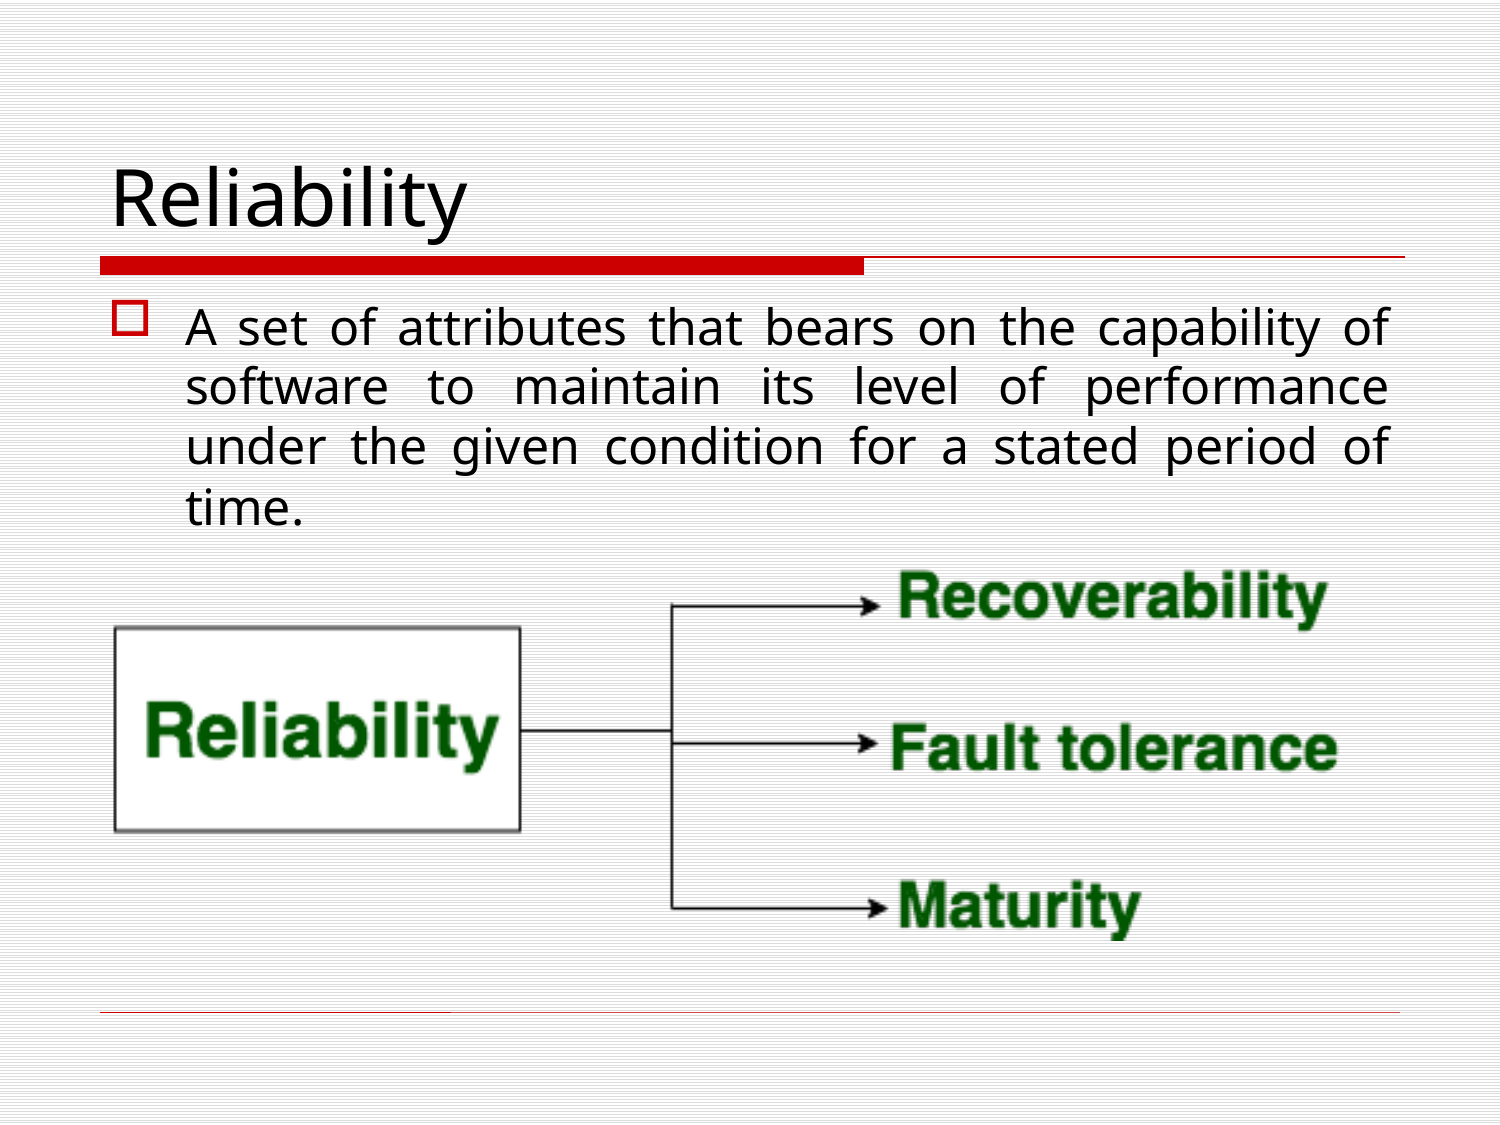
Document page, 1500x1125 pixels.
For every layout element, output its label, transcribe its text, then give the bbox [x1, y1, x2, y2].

title Reliability [93, 49, 1407, 250]
picture [112, 550, 1376, 941]
list A set of attributes that bears on the capability of software to maintain its level of performance under the given condition for a stated period of time. [92, 287, 1406, 988]
